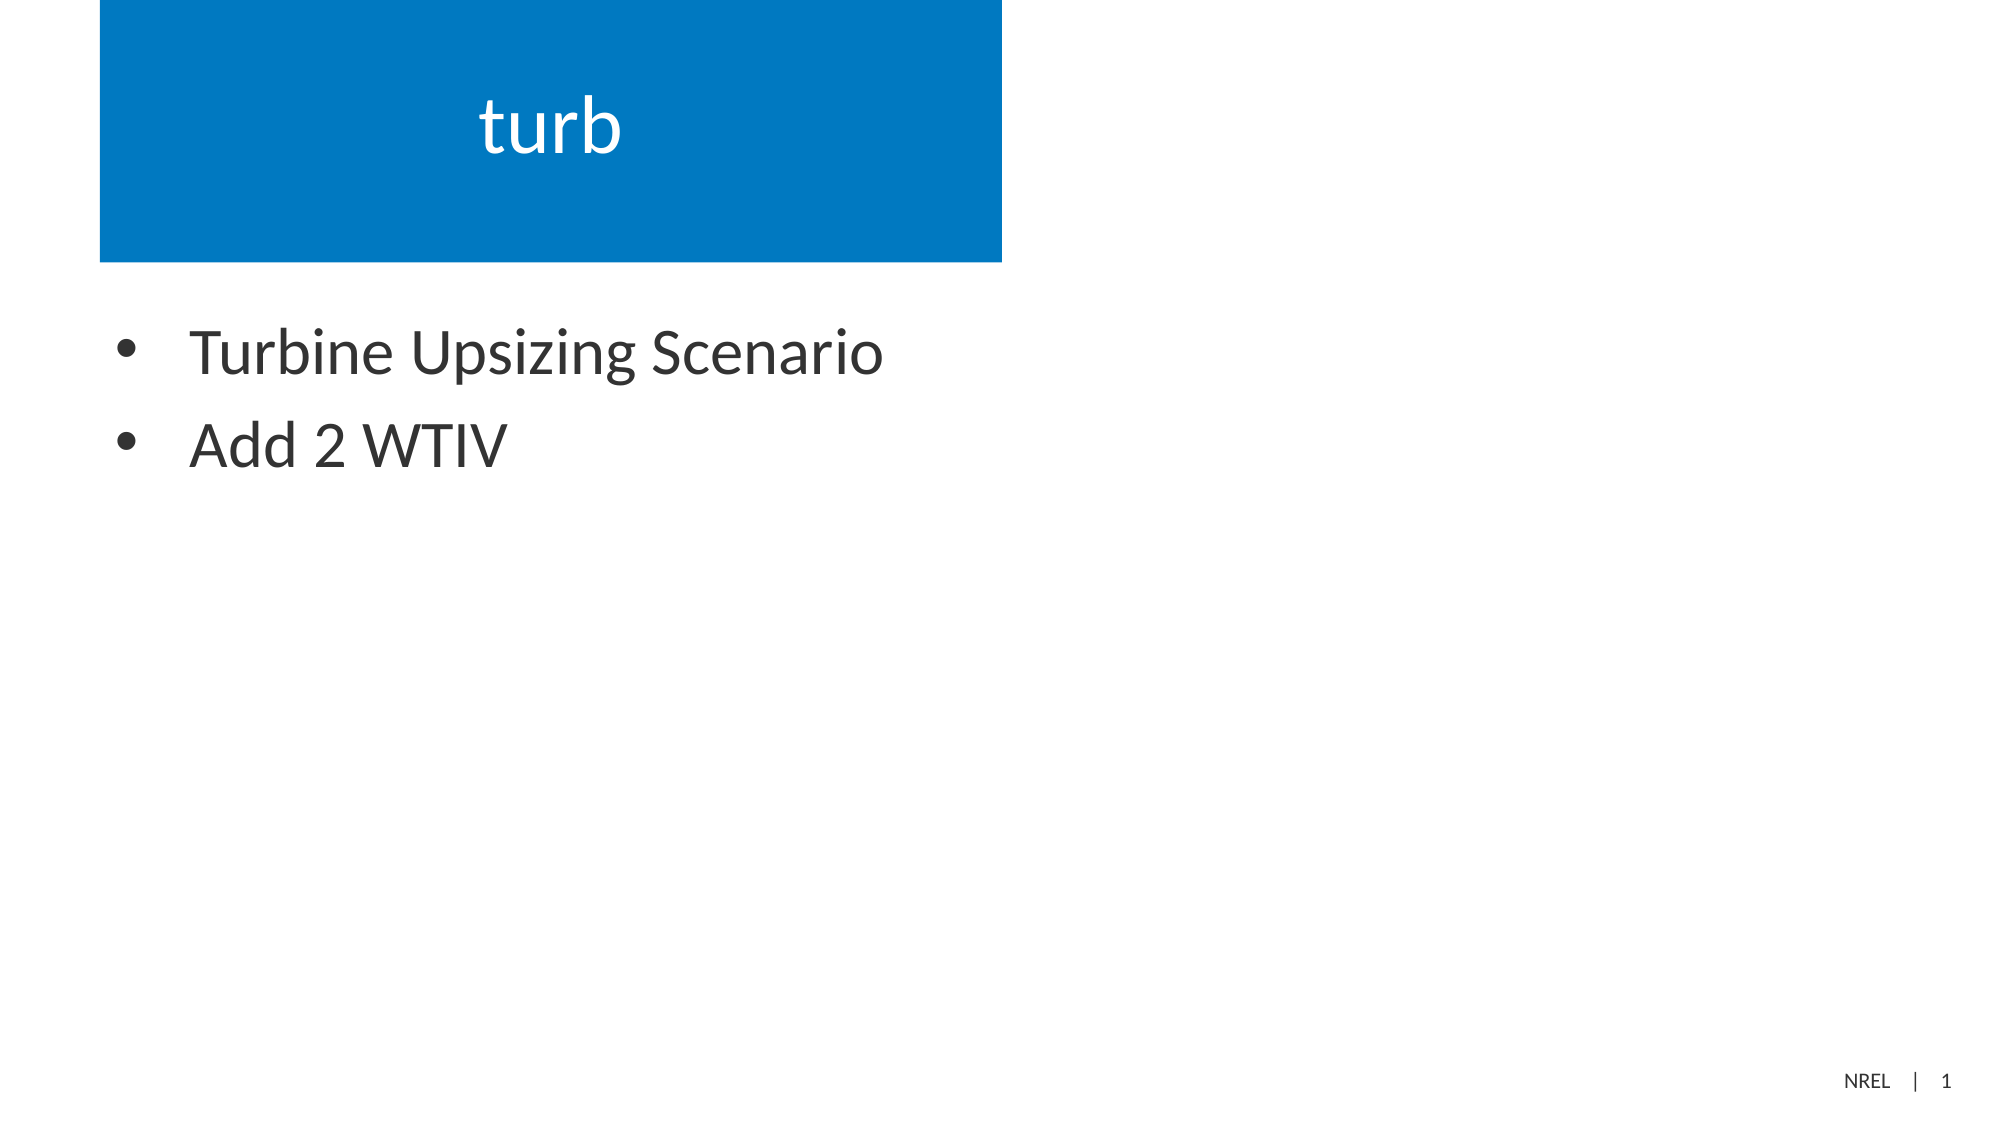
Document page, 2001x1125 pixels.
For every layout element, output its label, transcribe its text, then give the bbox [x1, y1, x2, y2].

title turb [99, 0, 1002, 263]
list Turbine Upsizing Scenario Add 2 WTIV [99, 299, 1876, 1039]
